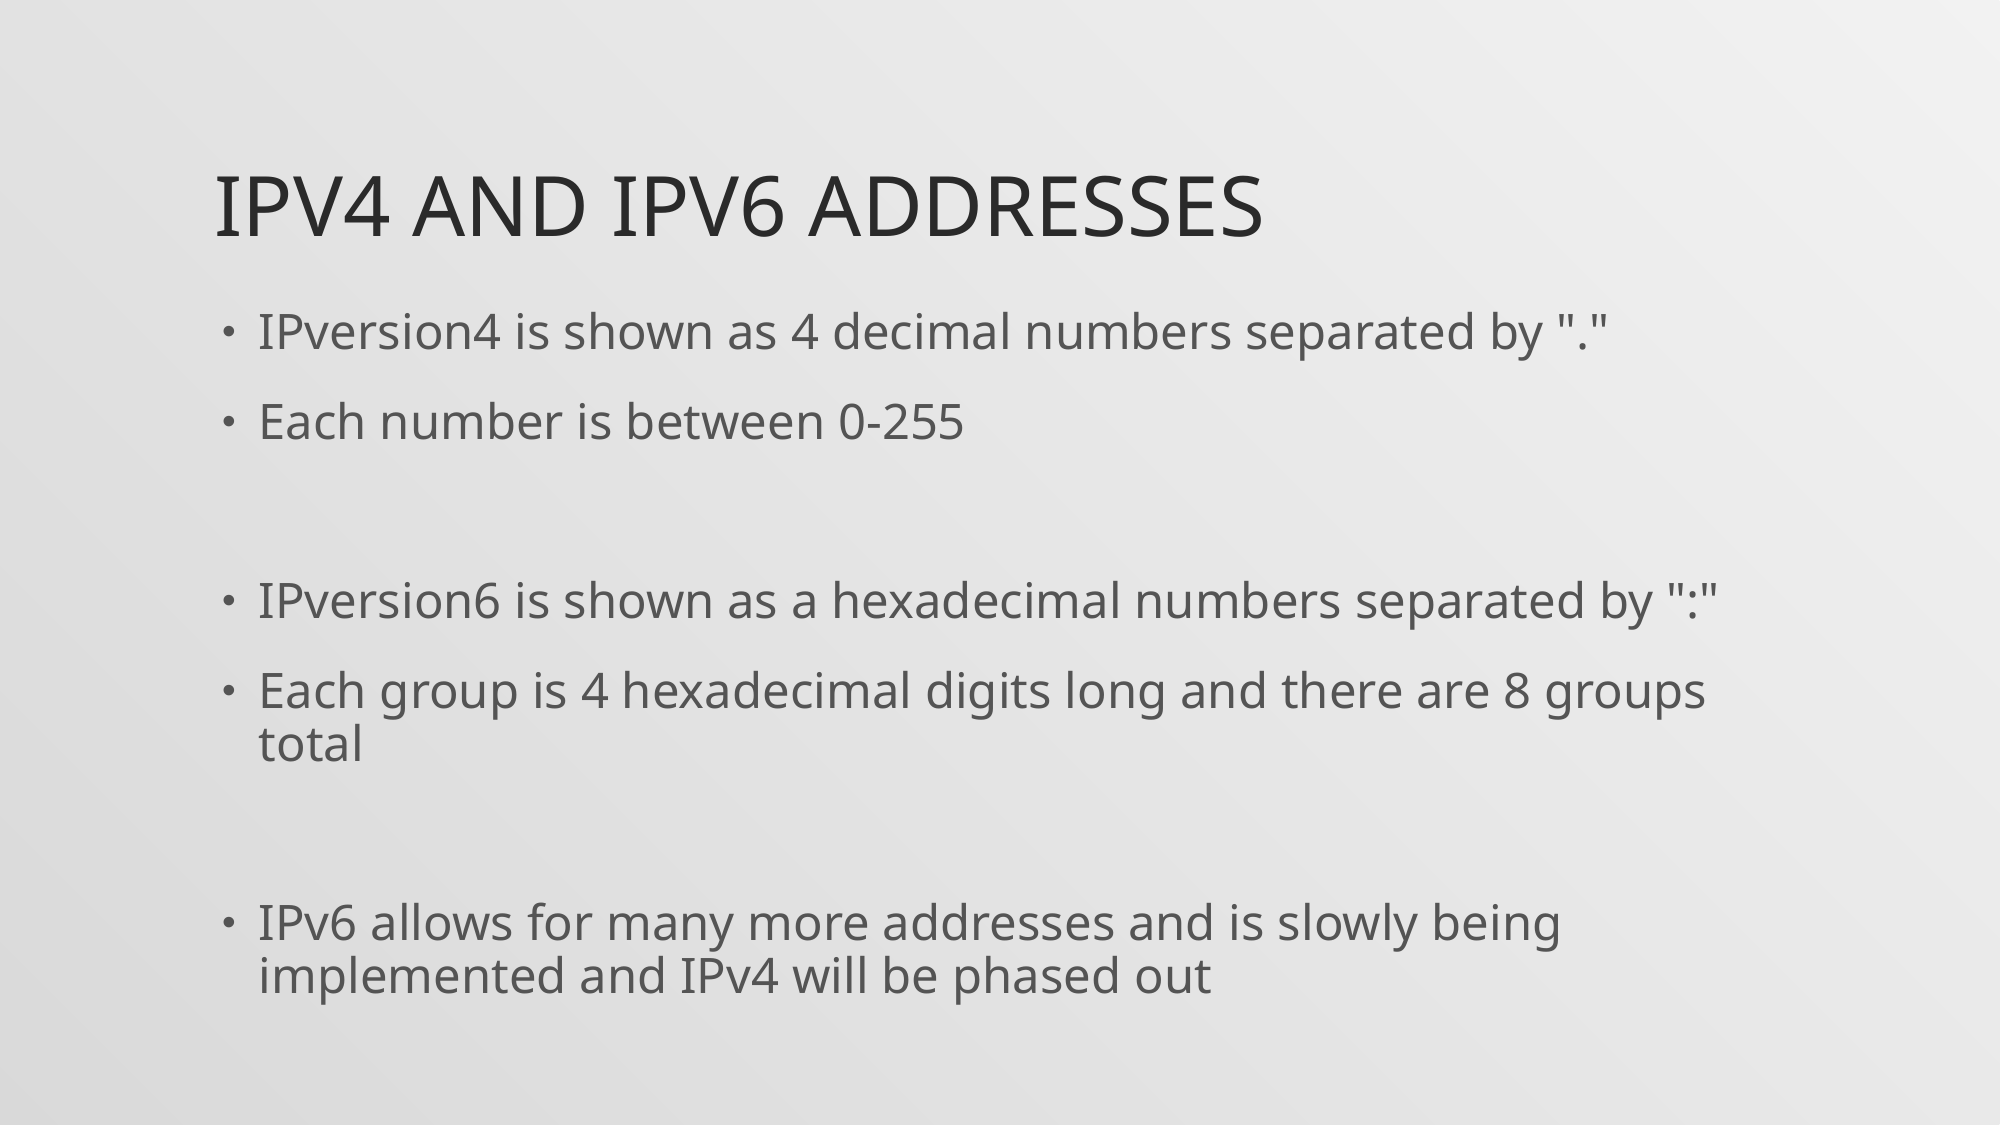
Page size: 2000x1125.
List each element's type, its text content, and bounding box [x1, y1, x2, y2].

list IPversion4 is shown as 4 decimal numbers separated by "." Each number is between 0-255 IPversion6 is shown as a hexadecimal numbers separated by ":" Each group is 4 hexadecimal digits long and there are 8 groups total IPv6 allows for many more addresses and is slowly being implemented and IPv4 will be phased out [199, 299, 1800, 1013]
title IPv4 and ipv6 addresses [199, 45, 1800, 263]
